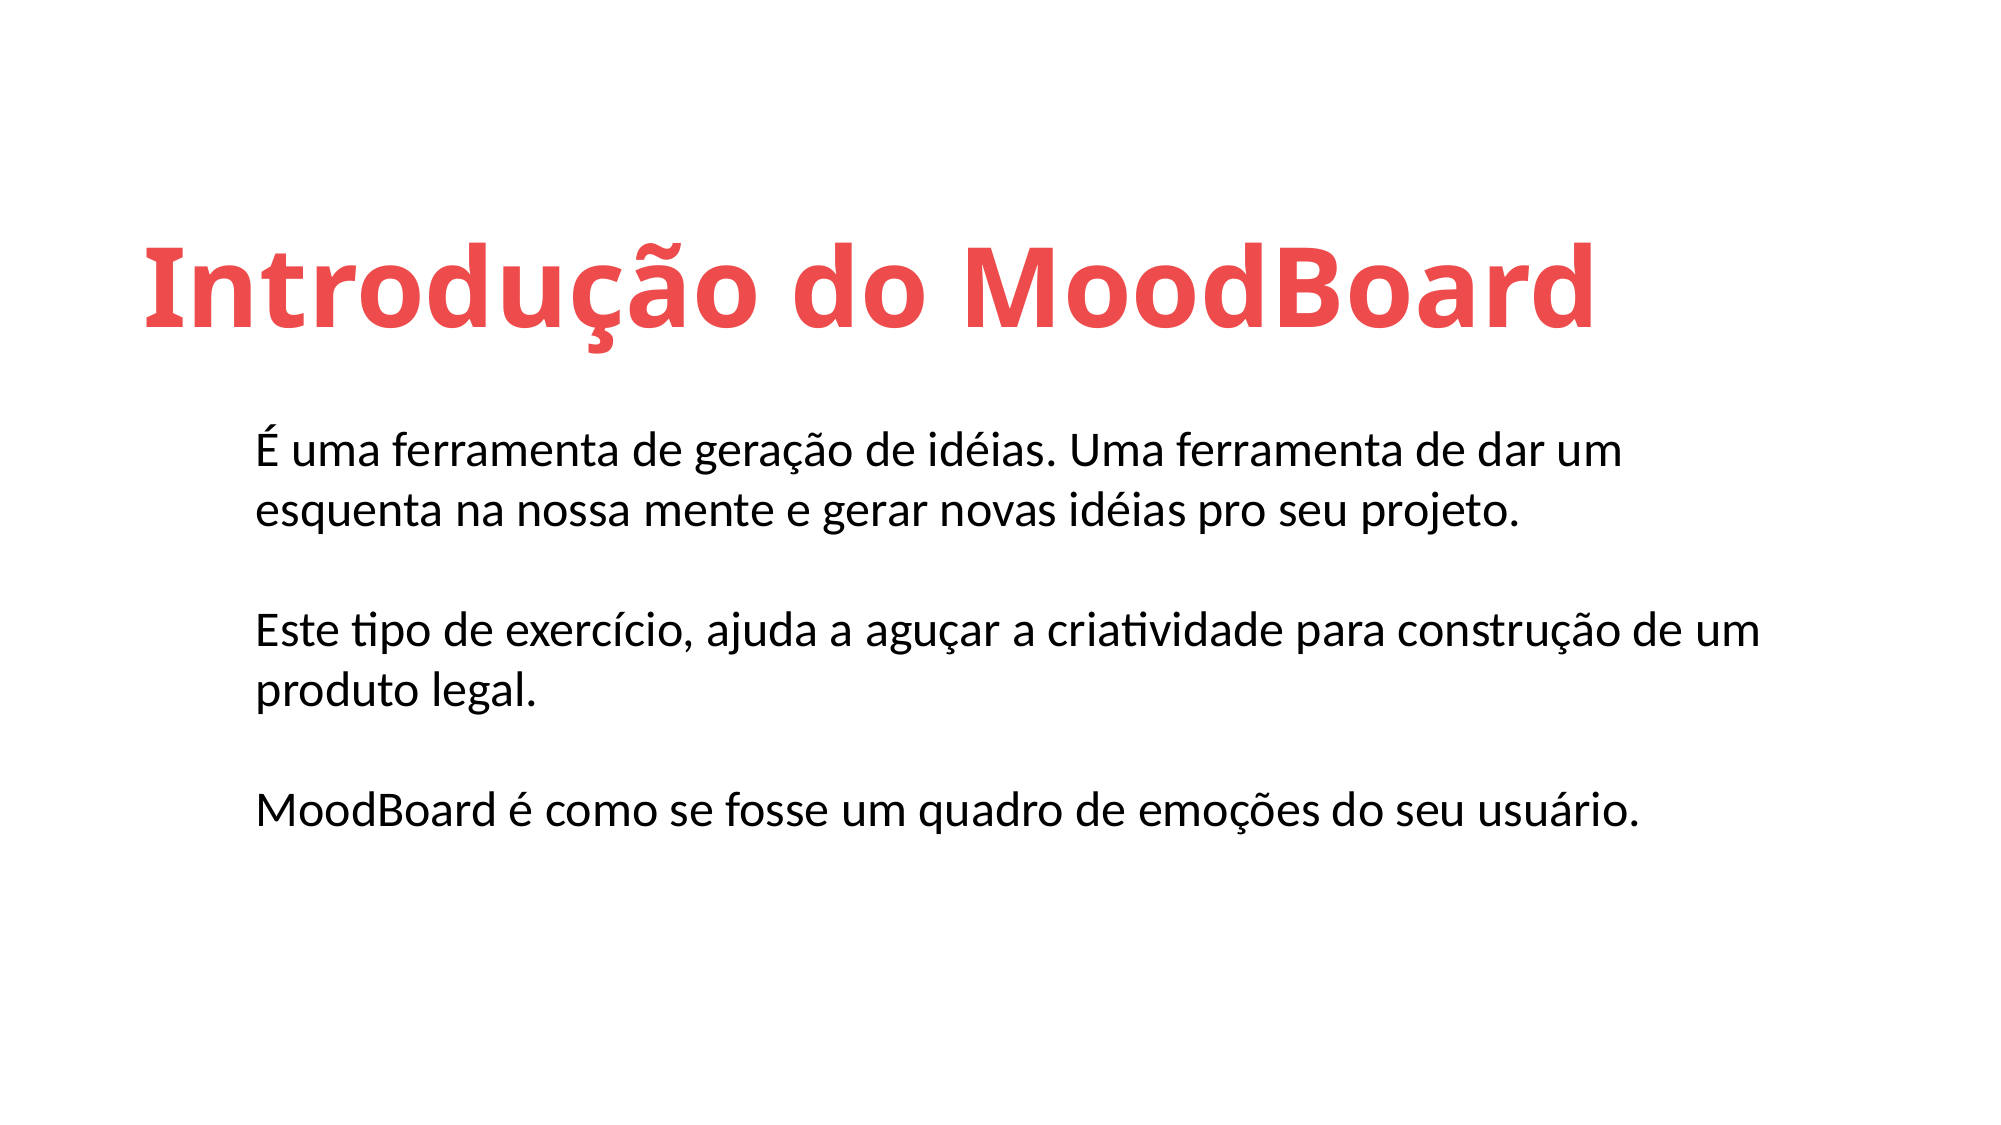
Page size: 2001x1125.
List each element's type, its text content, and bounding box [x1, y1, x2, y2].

text_box Introdução do MoodBoard [123, 139, 1745, 407]
text_box É uma ferramenta de geração de idéias. Uma ferramenta de dar um esquenta na nossa mente e gerar novas idéias pro seu projeto. Este tipo de exercício, ajuda a aguçar a criatividade para construção de um produto legal. MoodBoard é como se fosse um quadro de emoções do seu usuário. [235, 386, 1796, 867]
